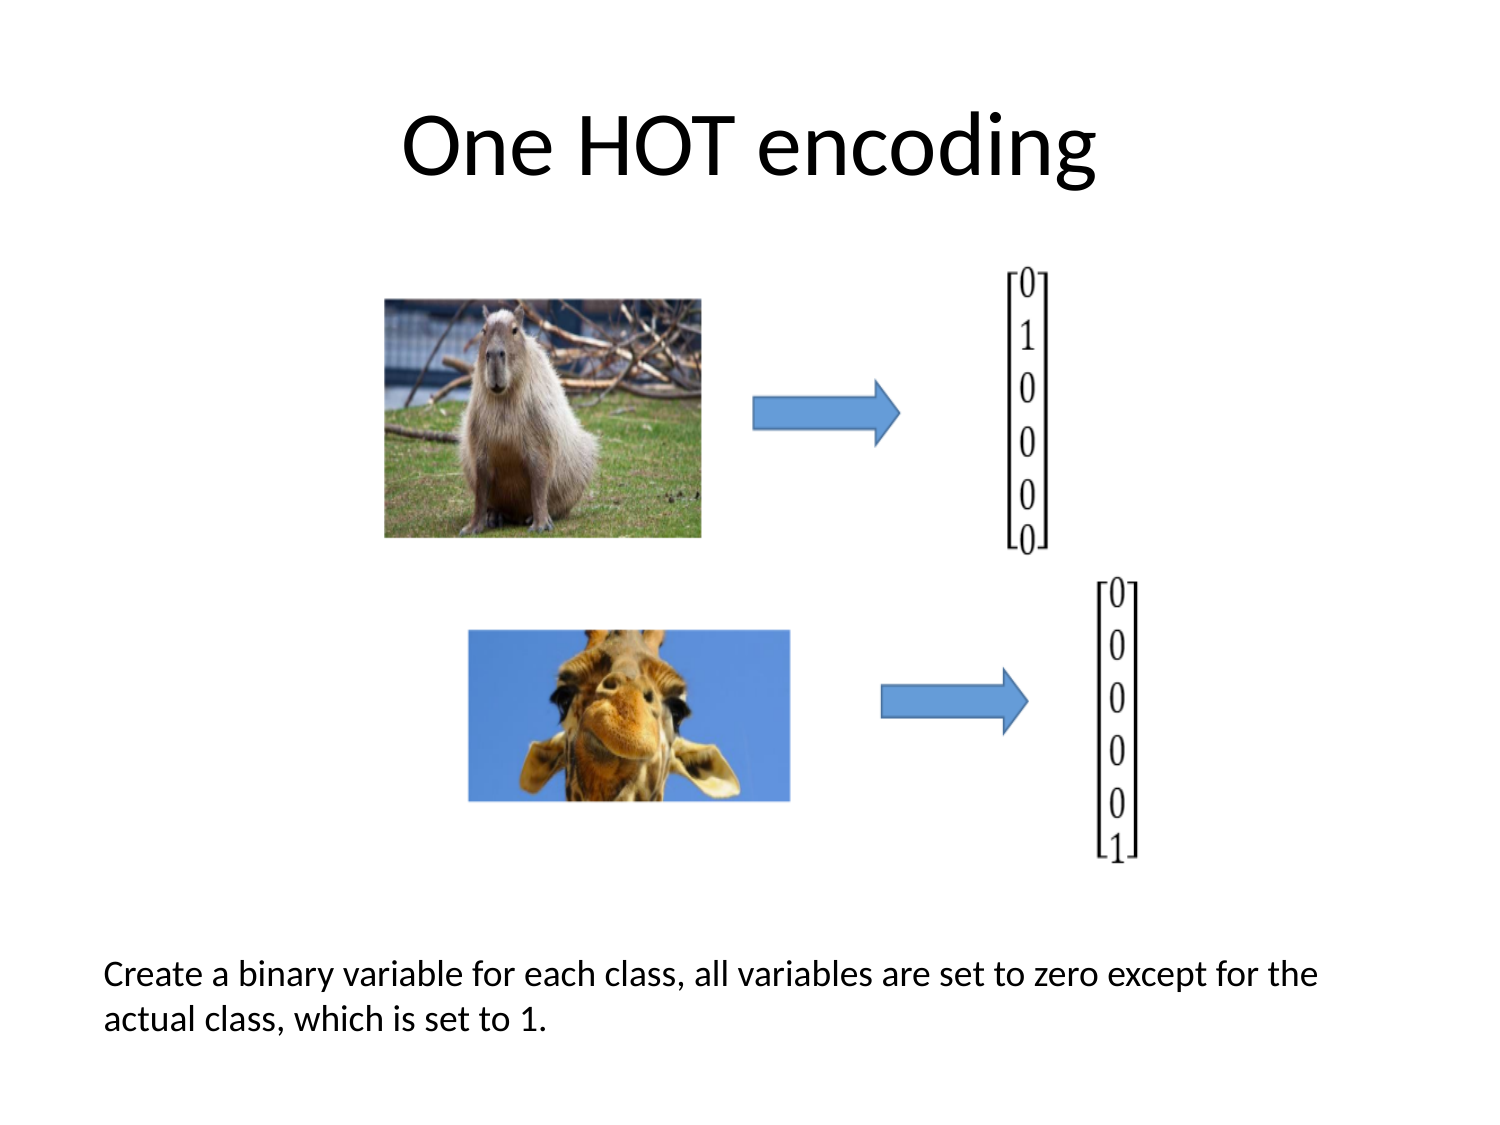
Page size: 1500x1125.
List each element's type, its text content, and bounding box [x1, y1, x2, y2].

text_box Create a binary variable for each class, all variables are set to zero except for the actual class, which is set to 1. [88, 941, 1394, 1046]
title One HOT encoding [75, 45, 1425, 233]
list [356, 207, 1196, 922]
